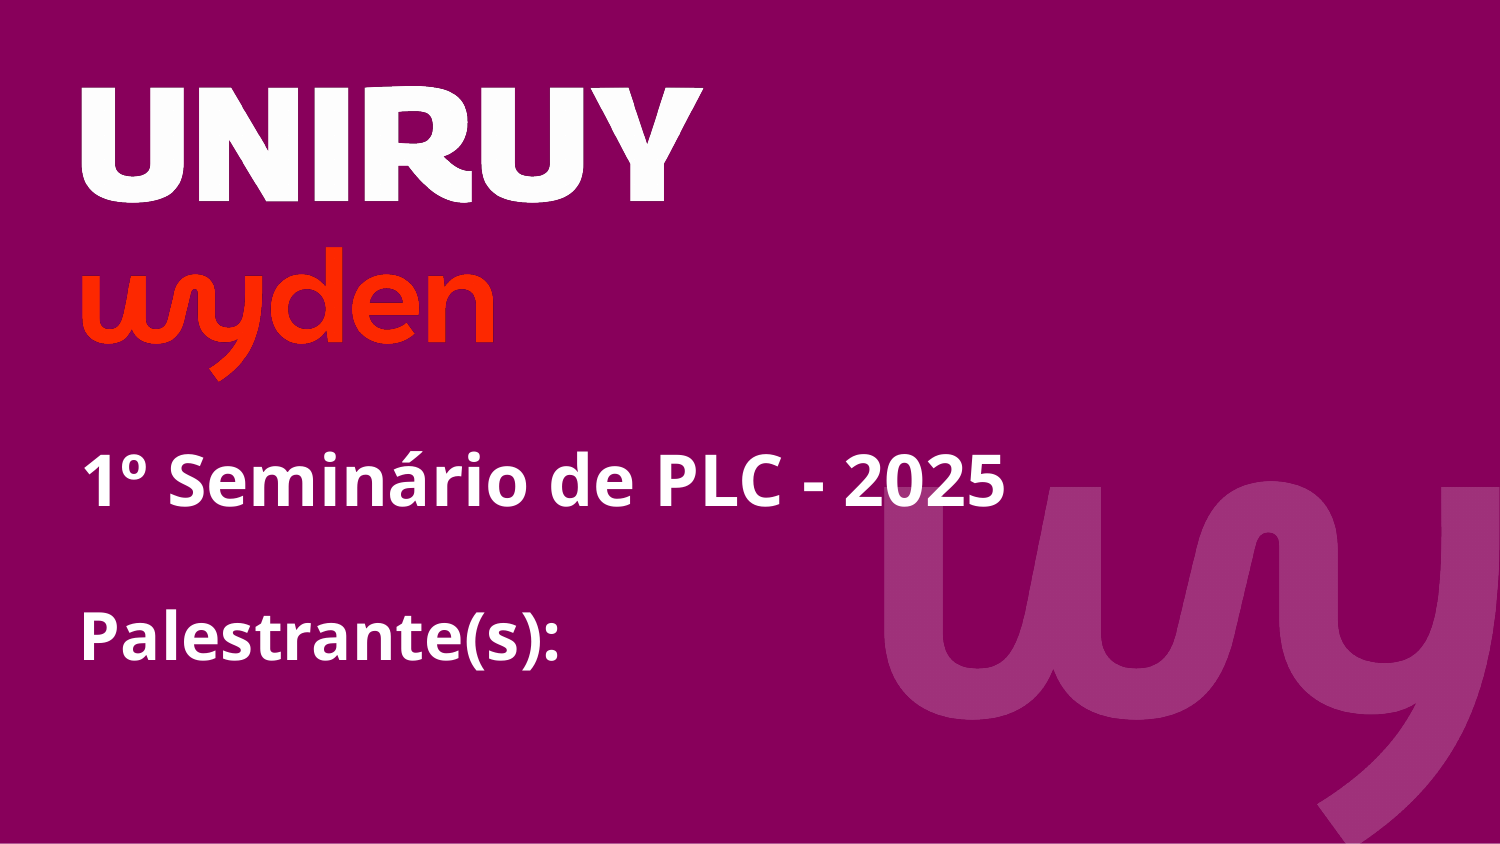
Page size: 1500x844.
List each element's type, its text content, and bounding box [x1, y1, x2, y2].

picture [81, 86, 704, 382]
text_box 1º Seminário de PLC - 2025 [72, 419, 1028, 539]
text_box Palestrante(s): [71, 575, 1340, 694]
picture [884, 481, 1500, 844]
